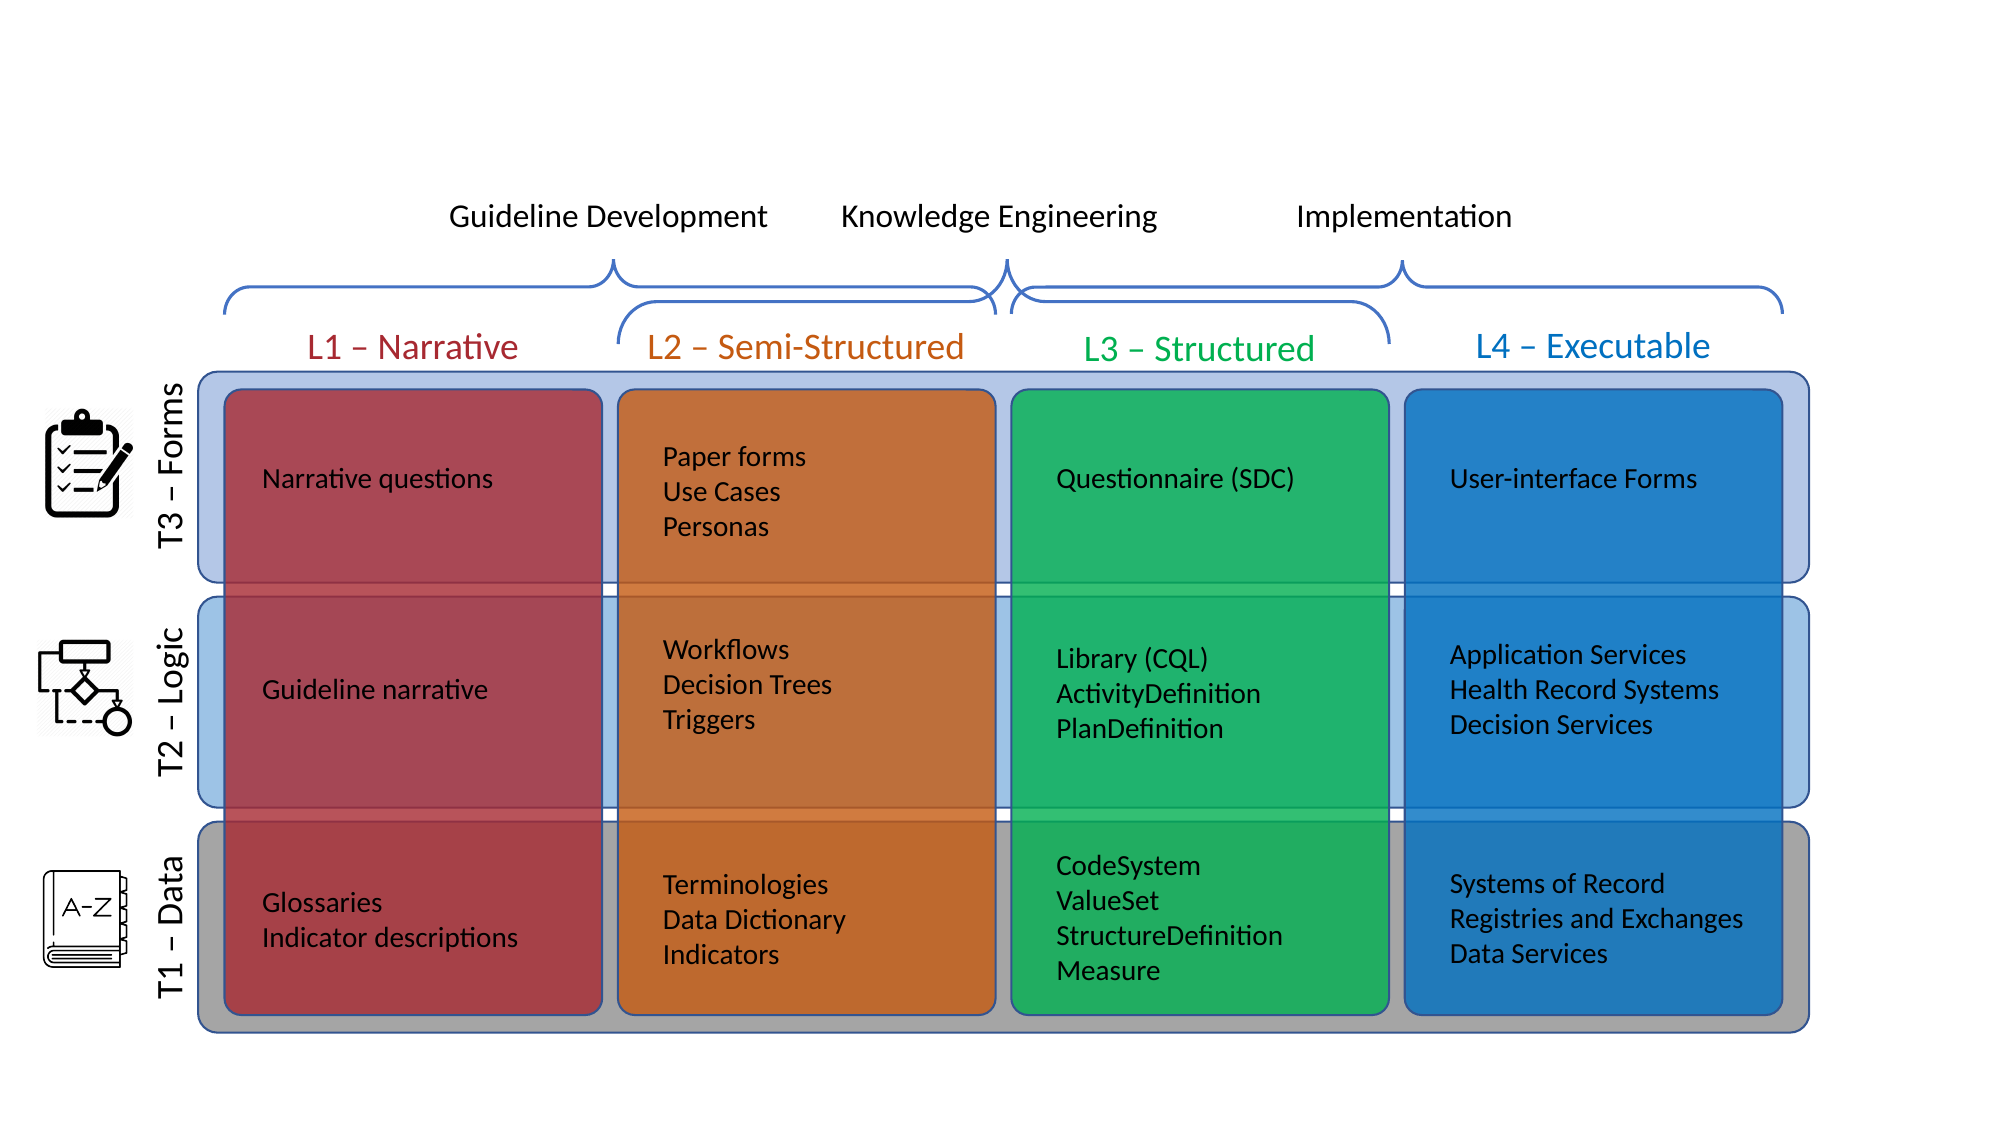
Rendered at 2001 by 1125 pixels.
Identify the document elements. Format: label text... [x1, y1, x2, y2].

picture [36, 870, 134, 968]
text_box Terminologies Data Dictionary Indicators [648, 858, 966, 978]
text_box Systems of Record Registries and Exchanges Data Services [1434, 856, 1772, 977]
text_box Application Services Health Record Systems Decision Services [1434, 627, 1753, 748]
text_box Narrative questions [247, 451, 565, 502]
text_box Guideline Development [434, 186, 784, 242]
text_box [616, 259, 1391, 345]
text_box Questionnaire (SDC) [1041, 451, 1359, 502]
picture [44, 407, 134, 519]
text_box Guideline narrative [247, 663, 565, 713]
text_box T3 – Forms [137, 367, 198, 565]
text_box [1010, 388, 1391, 1017]
text_box Glossaries Indicator descriptions [247, 875, 565, 961]
text_box Paper forms Use Cases Personas [648, 429, 966, 550]
text_box [604, 595, 616, 809]
text_box Library (CQL) ActivityDefinition PlanDefinition [1041, 631, 1359, 752]
text_box L3 – Structured [1069, 345, 1331, 377]
text_box T2 – Logic [137, 612, 198, 793]
text_box [1784, 595, 1811, 809]
text_box L4 – Executable [1461, 314, 1727, 374]
text_box L2 – Semi-Structured [632, 345, 981, 375]
text_box [223, 388, 604, 1017]
text_box [997, 595, 1010, 809]
text_box User-interface Forms [1434, 451, 1753, 502]
text_box [1391, 595, 1403, 809]
text_box Workflows Decision Trees Triggers [648, 623, 966, 743]
text_box [1009, 260, 1784, 315]
text_box L1 – Narrative [292, 315, 534, 375]
picture [36, 639, 134, 737]
text_box T1 – Data [137, 840, 198, 1014]
text_box CodeSystem ValueSet StructureDefinition Measure [1041, 839, 1378, 994]
text_box [222, 259, 989, 315]
text_box [197, 595, 223, 809]
text_box [197, 820, 1811, 1034]
text_box Implementation [1281, 186, 1528, 242]
text_box [616, 388, 997, 1017]
text_box [197, 370, 1811, 584]
text_box [1403, 388, 1784, 1017]
text_box Knowledge Engineering [826, 186, 1174, 242]
